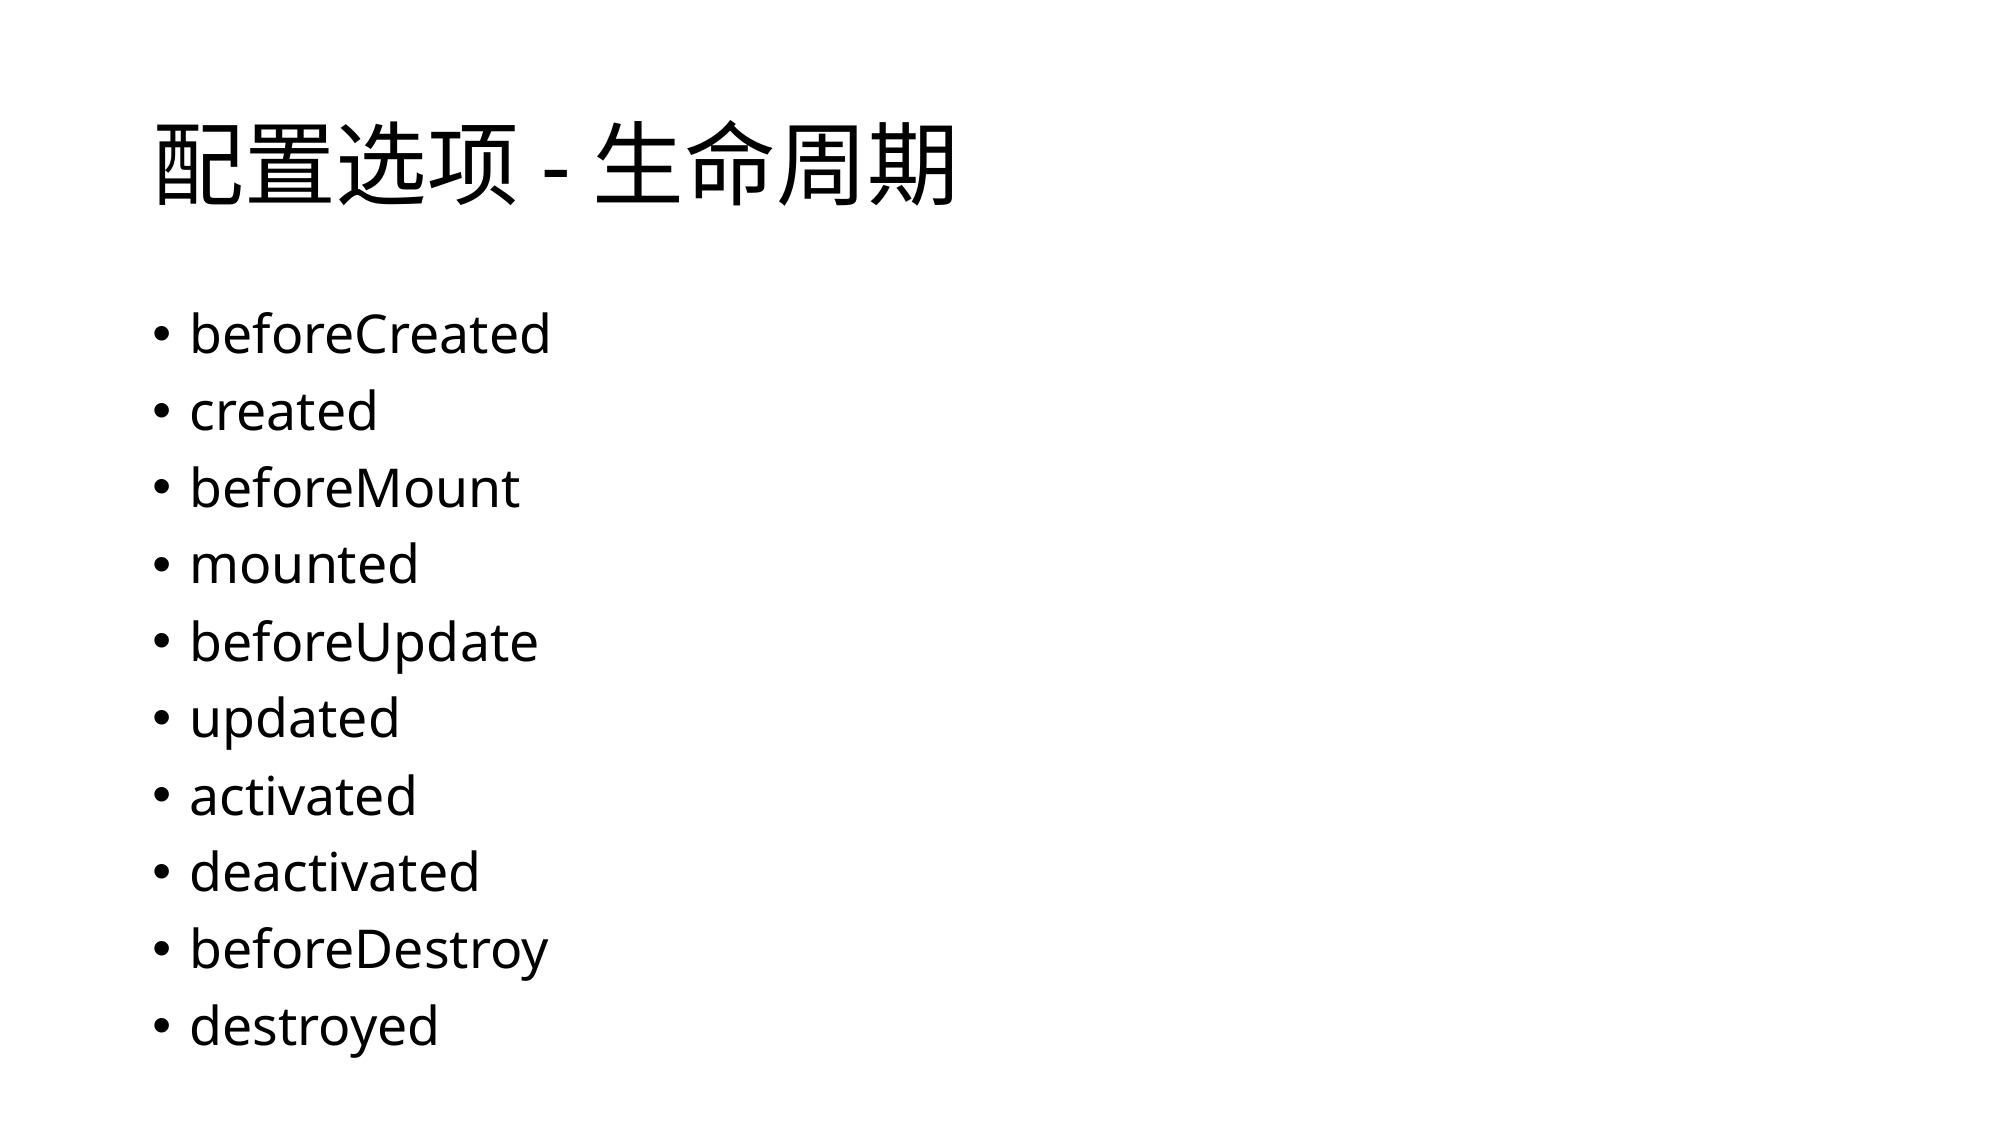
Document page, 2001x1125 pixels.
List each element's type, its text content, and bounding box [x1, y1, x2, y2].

list beforeCreated created beforeMount mounted beforeUpdate updated activated deactivated beforeDestroy destroyed [137, 299, 1863, 1066]
title 配置选项-生命周期 [137, 59, 1863, 278]
